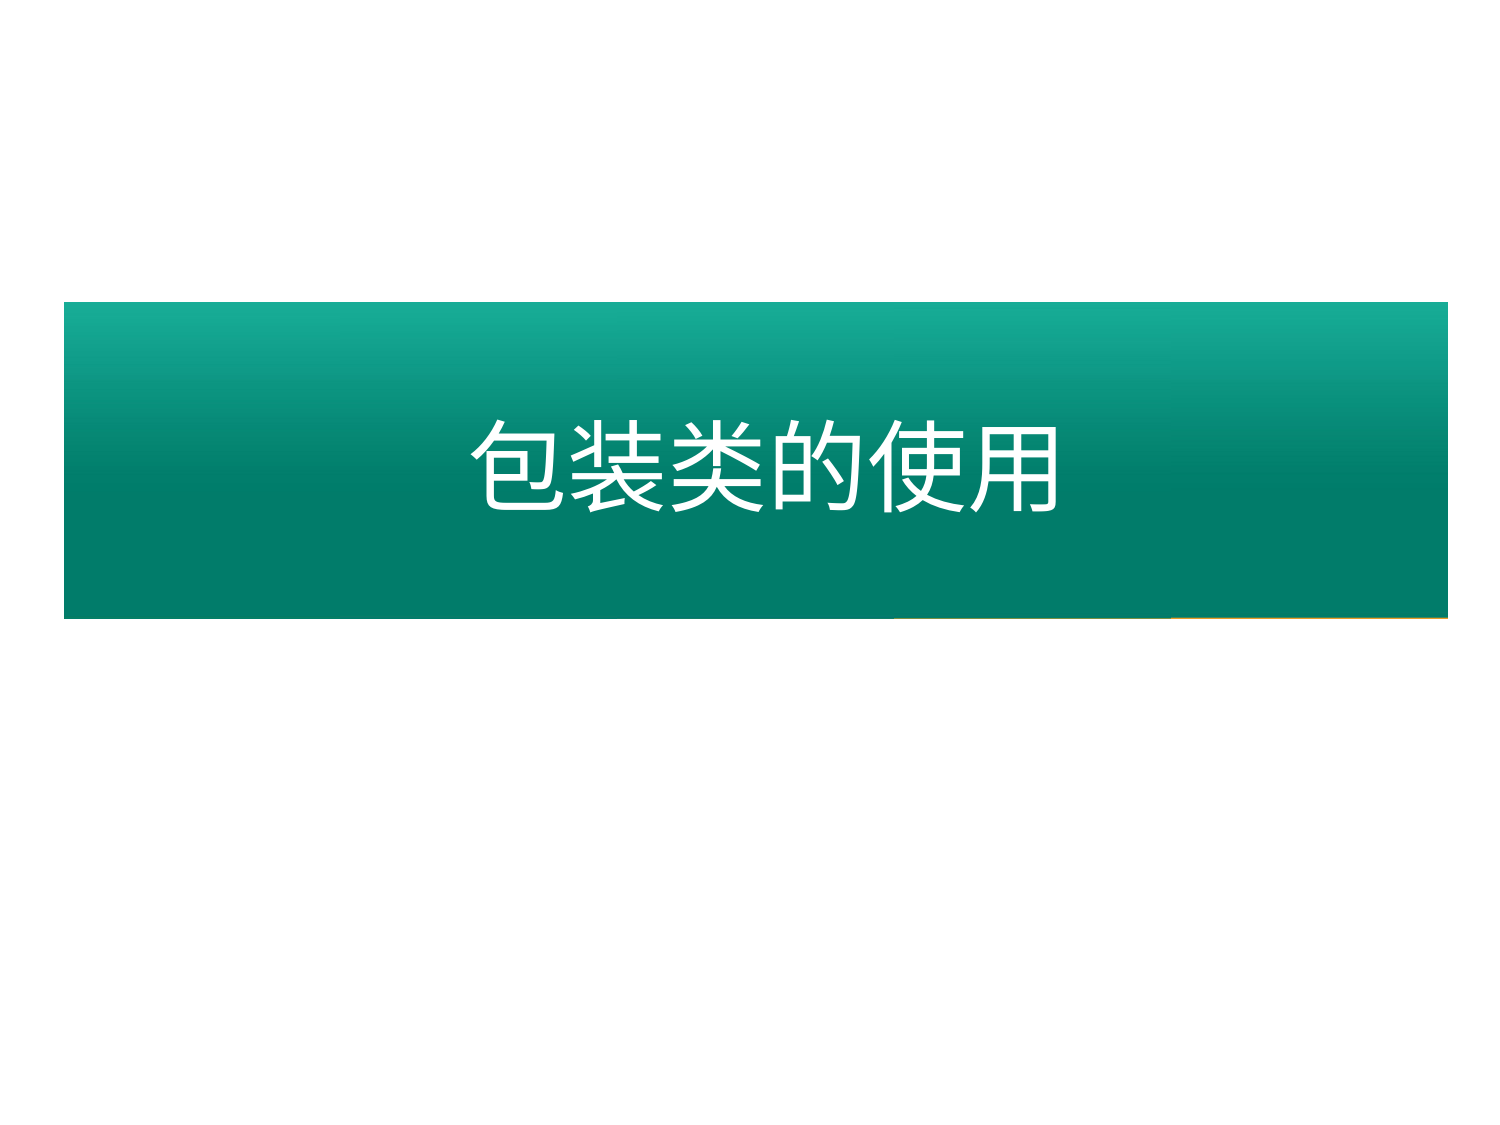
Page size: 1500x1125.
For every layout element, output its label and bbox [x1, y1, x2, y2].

list [64, 302, 1448, 620]
